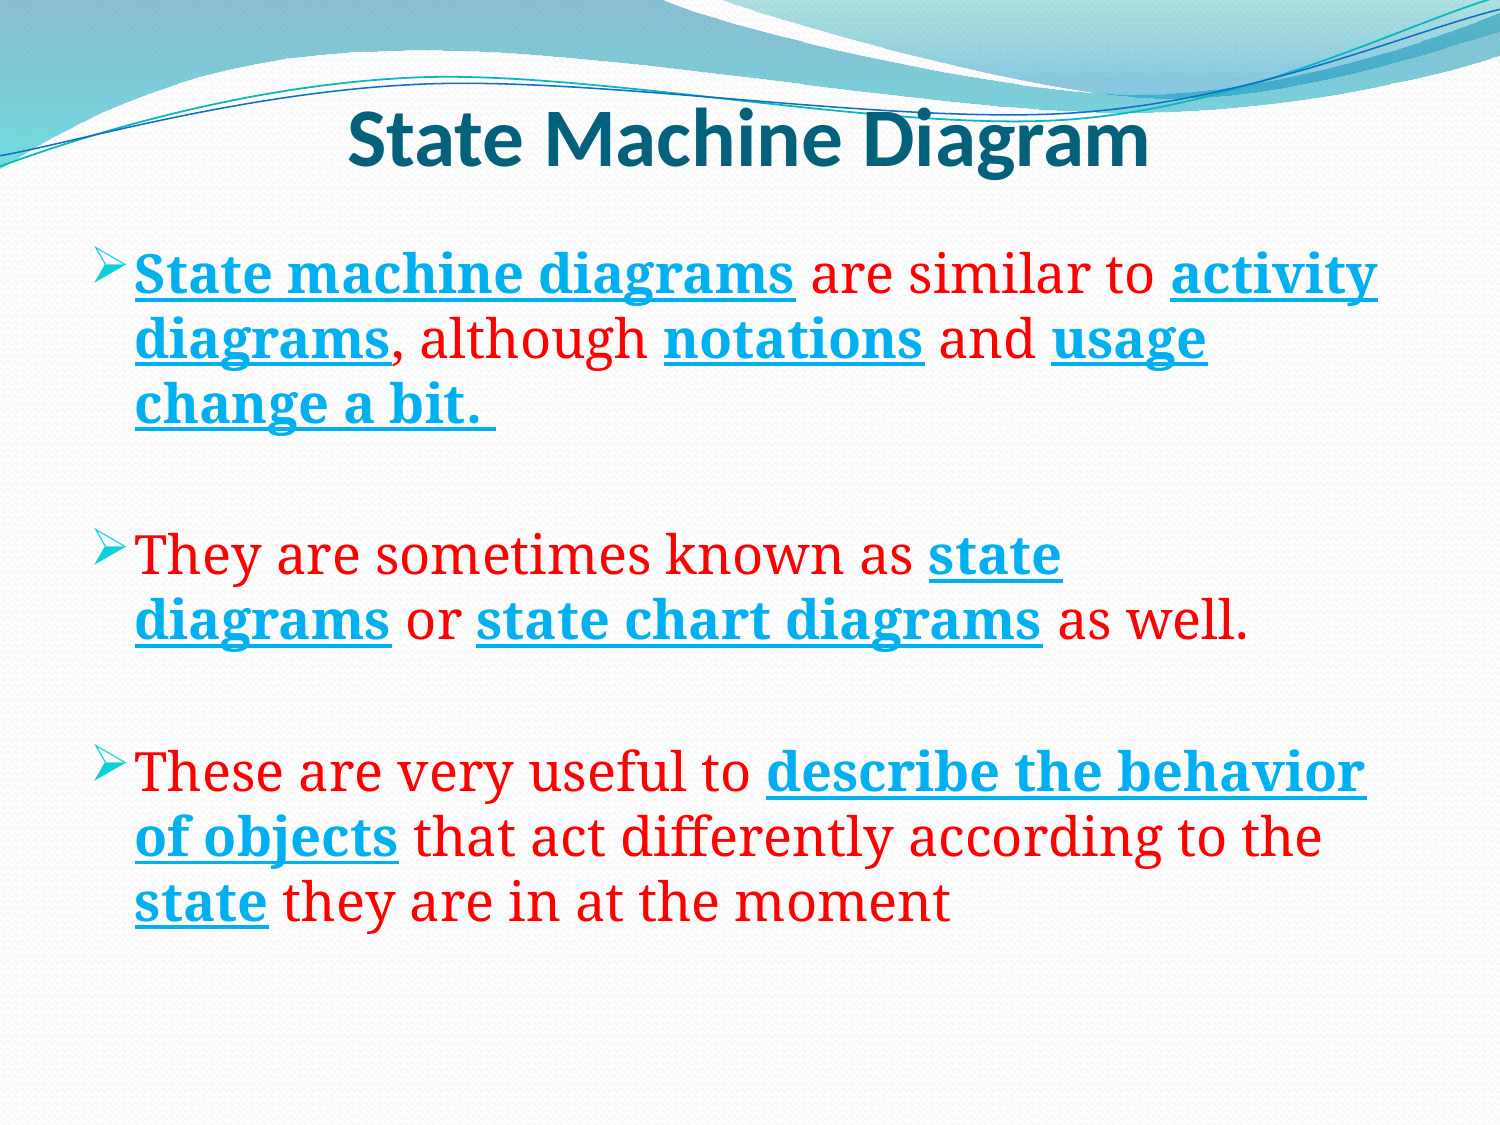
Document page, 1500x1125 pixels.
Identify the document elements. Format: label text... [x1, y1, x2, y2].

list State machine diagrams are similar to activity diagrams, although notations and usage change a bit. They are sometimes known as state diagrams or state chart diagrams as well. These are very useful to describe the behavior of objects that act differently according to the state they are in at the moment [75, 231, 1425, 1038]
title State Machine Diagram [75, 66, 1425, 183]
